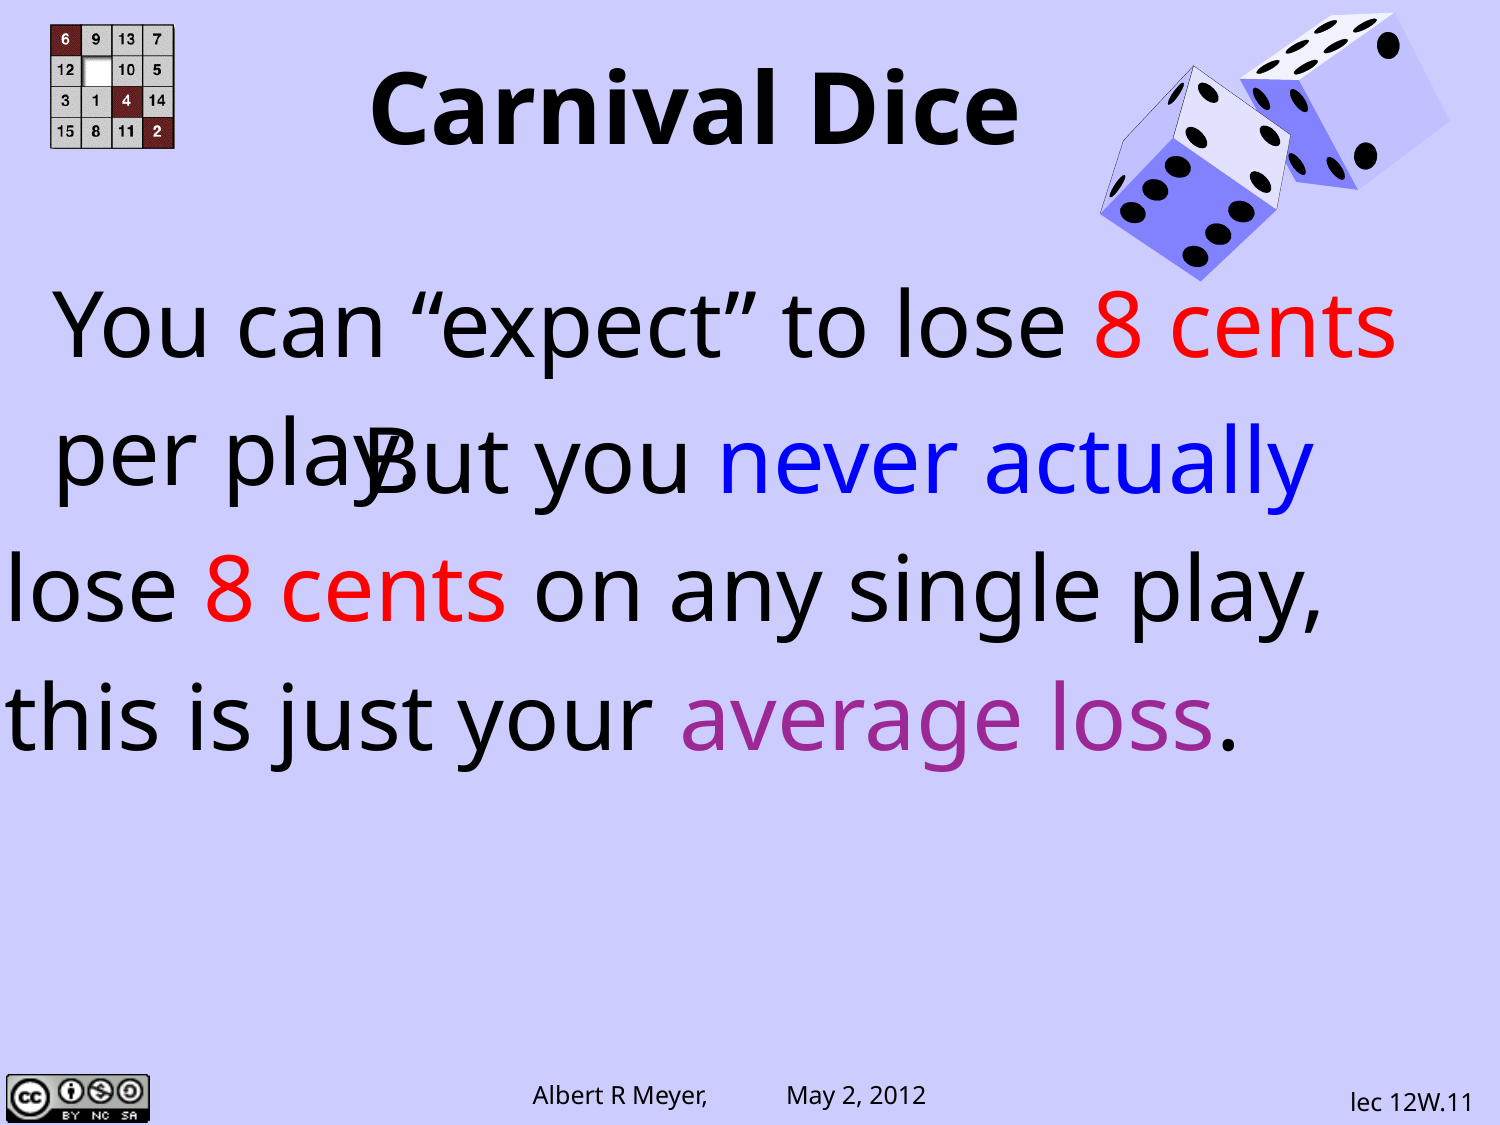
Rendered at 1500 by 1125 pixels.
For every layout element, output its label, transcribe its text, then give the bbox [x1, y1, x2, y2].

list You can “expect” to lose 8 cents per play. [37, 258, 1463, 559]
slide_number lec 12W.11 [1239, 1078, 1491, 1120]
text_box But you never actually lose 8 cents on any single play, this is just your average loss. [0, 394, 1455, 776]
picture [50, 24, 175, 149]
title Carnival Dice [230, 36, 1094, 172]
picture [1099, 12, 1451, 282]
picture [6, 1074, 150, 1123]
